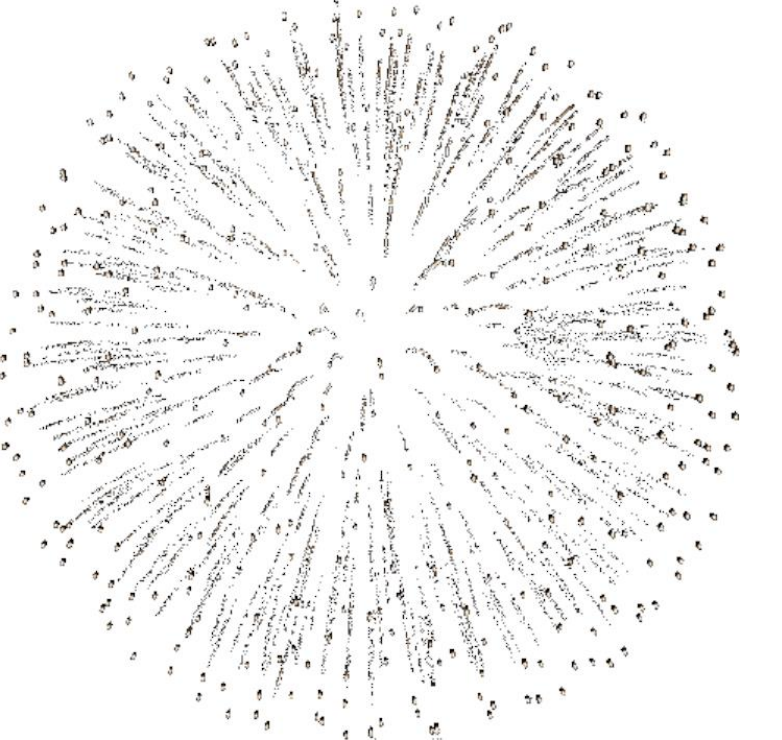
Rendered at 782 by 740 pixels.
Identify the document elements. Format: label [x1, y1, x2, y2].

text_box [0, 0, 740, 740]
